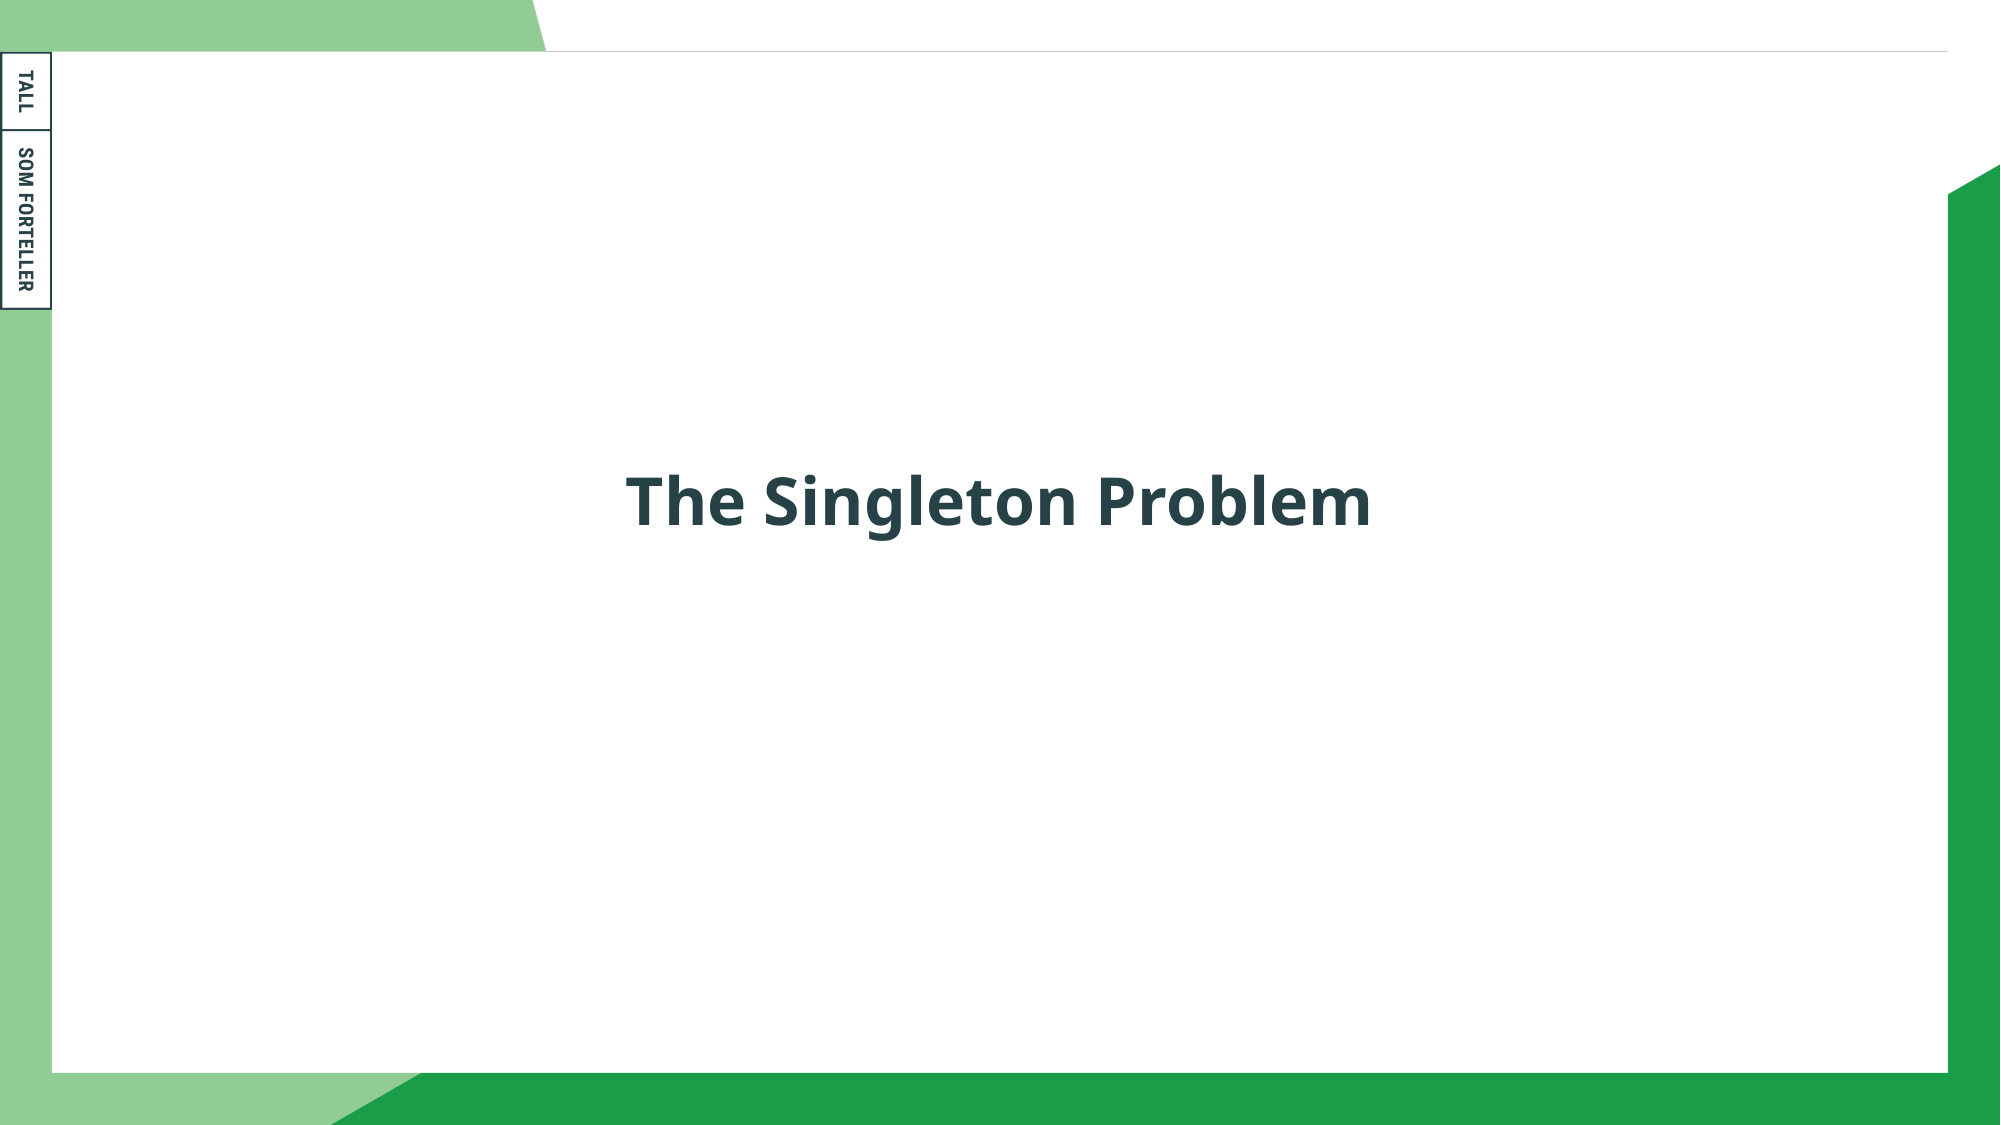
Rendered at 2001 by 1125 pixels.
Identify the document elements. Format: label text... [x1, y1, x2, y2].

picture [0, 0, 2000, 1125]
title The Singleton Problem [229, 459, 1771, 626]
